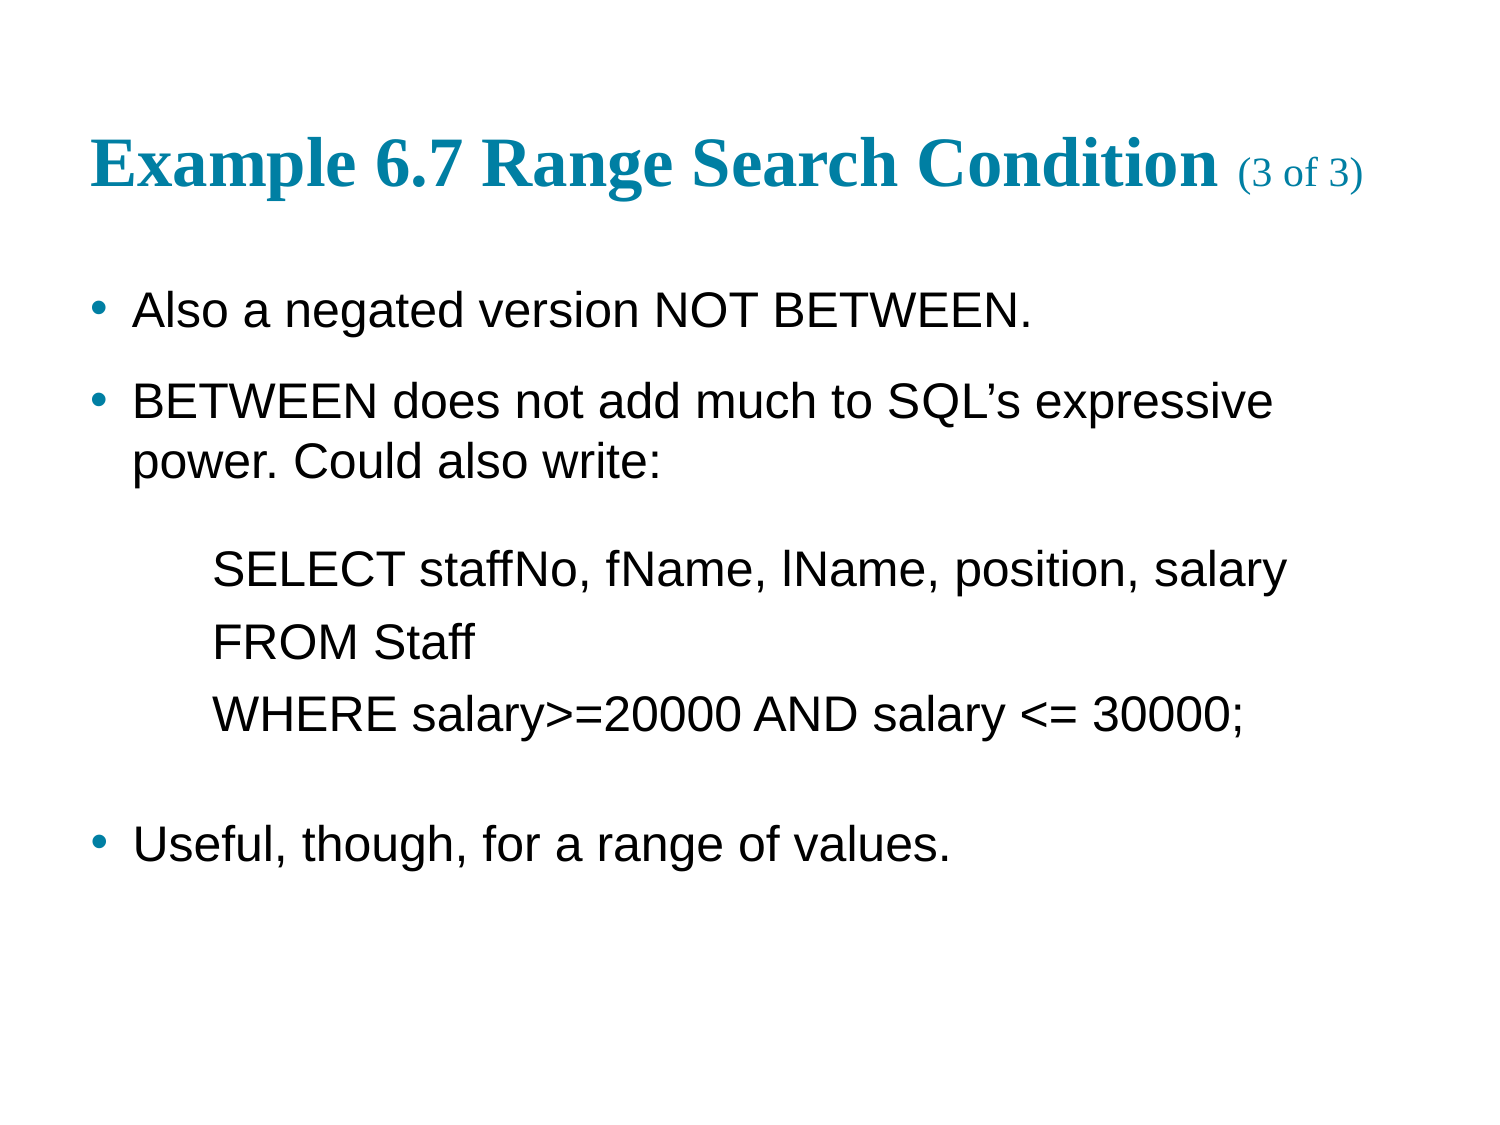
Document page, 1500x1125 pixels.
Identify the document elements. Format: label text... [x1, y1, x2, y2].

title Example 6.7 Range Search Condition (3 of 3) [75, 35, 1425, 216]
list SELECT staff N o, f Name, l Name, position, salary FROM Staff WHERE salary>=20000 AND salary <= 30000; [75, 521, 1426, 773]
list Useful, though, for a range of values. [75, 796, 1427, 897]
list Also a negated version NOT BETWEEN. BETWEEN does not add much to S Q L’s expressive power. Could also write: [75, 262, 1425, 498]
